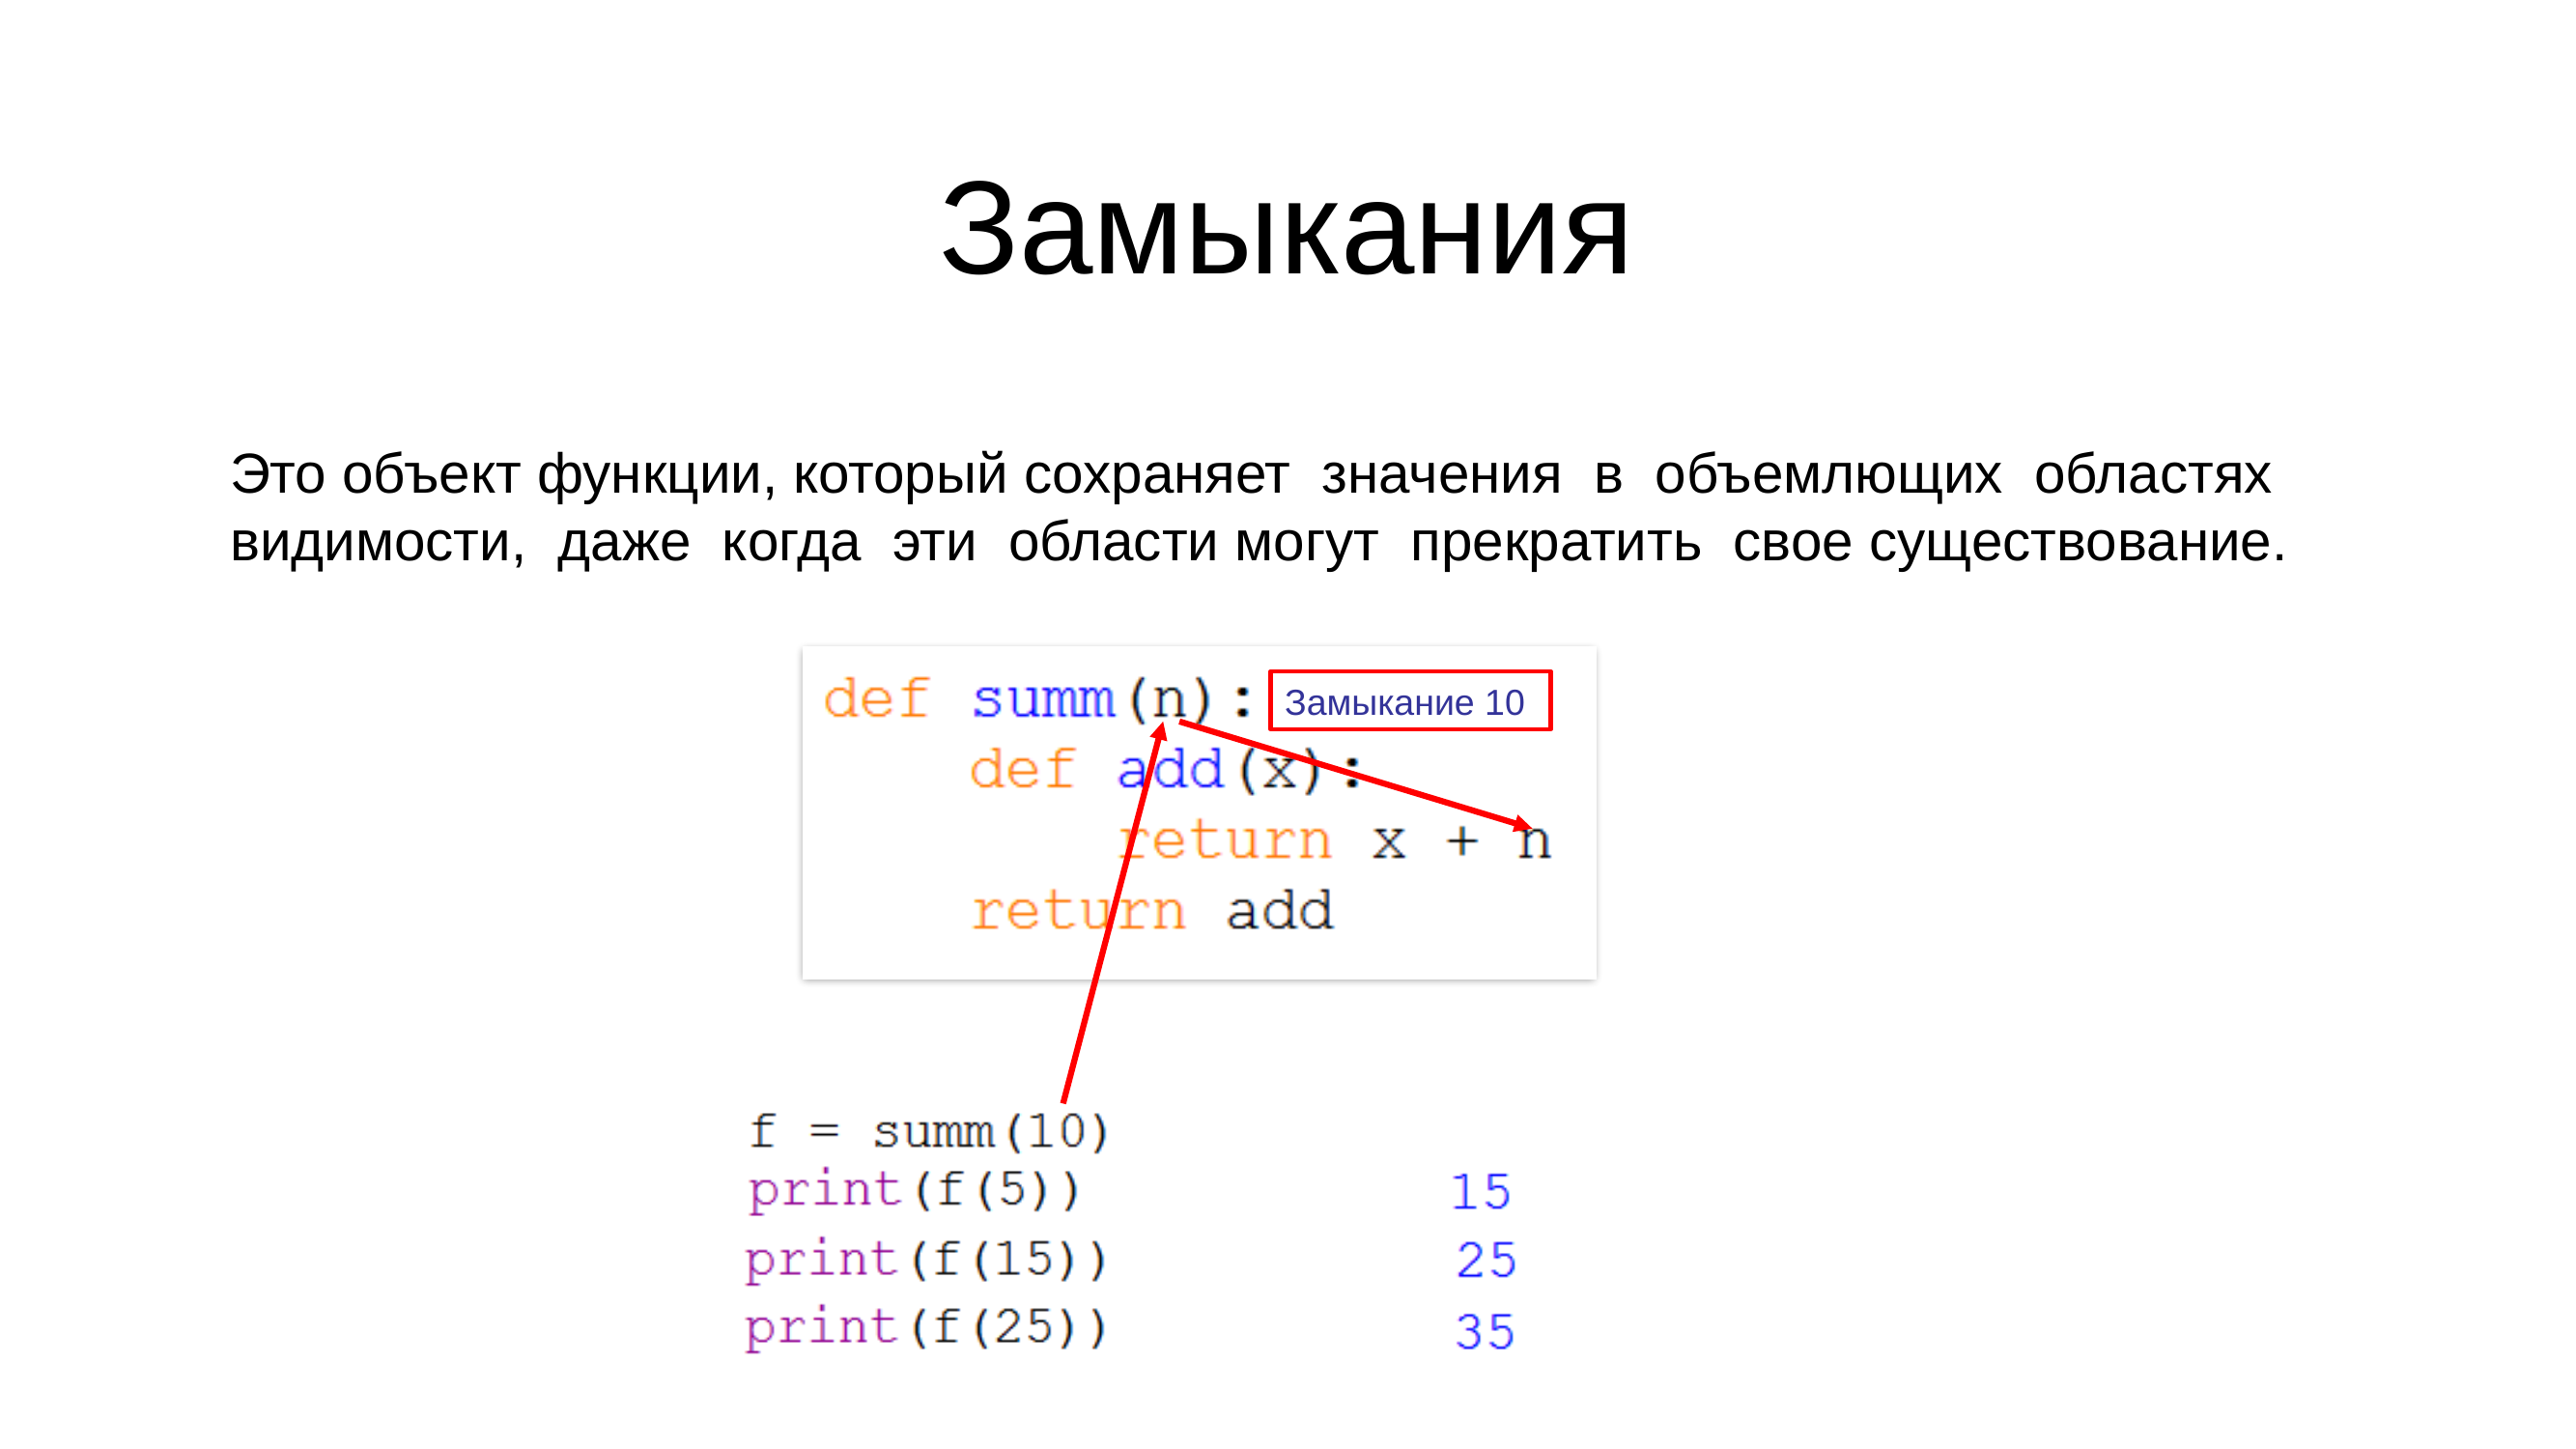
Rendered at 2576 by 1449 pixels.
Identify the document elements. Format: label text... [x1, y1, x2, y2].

picture [742, 1300, 1151, 1357]
title Замыкания [183, 38, 2391, 403]
picture [1448, 1230, 1537, 1291]
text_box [1062, 721, 1164, 1104]
picture [1448, 1162, 1537, 1223]
picture [1444, 1301, 1533, 1361]
text_box Это объект функции, который сохраняет значения в объемлющих областях видимости, даже когда эти области могут прекратить свое существование. [230, 423, 2469, 586]
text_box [1178, 721, 1533, 829]
picture [742, 1230, 1151, 1292]
picture [816, 660, 1583, 966]
picture [742, 1103, 1164, 1223]
